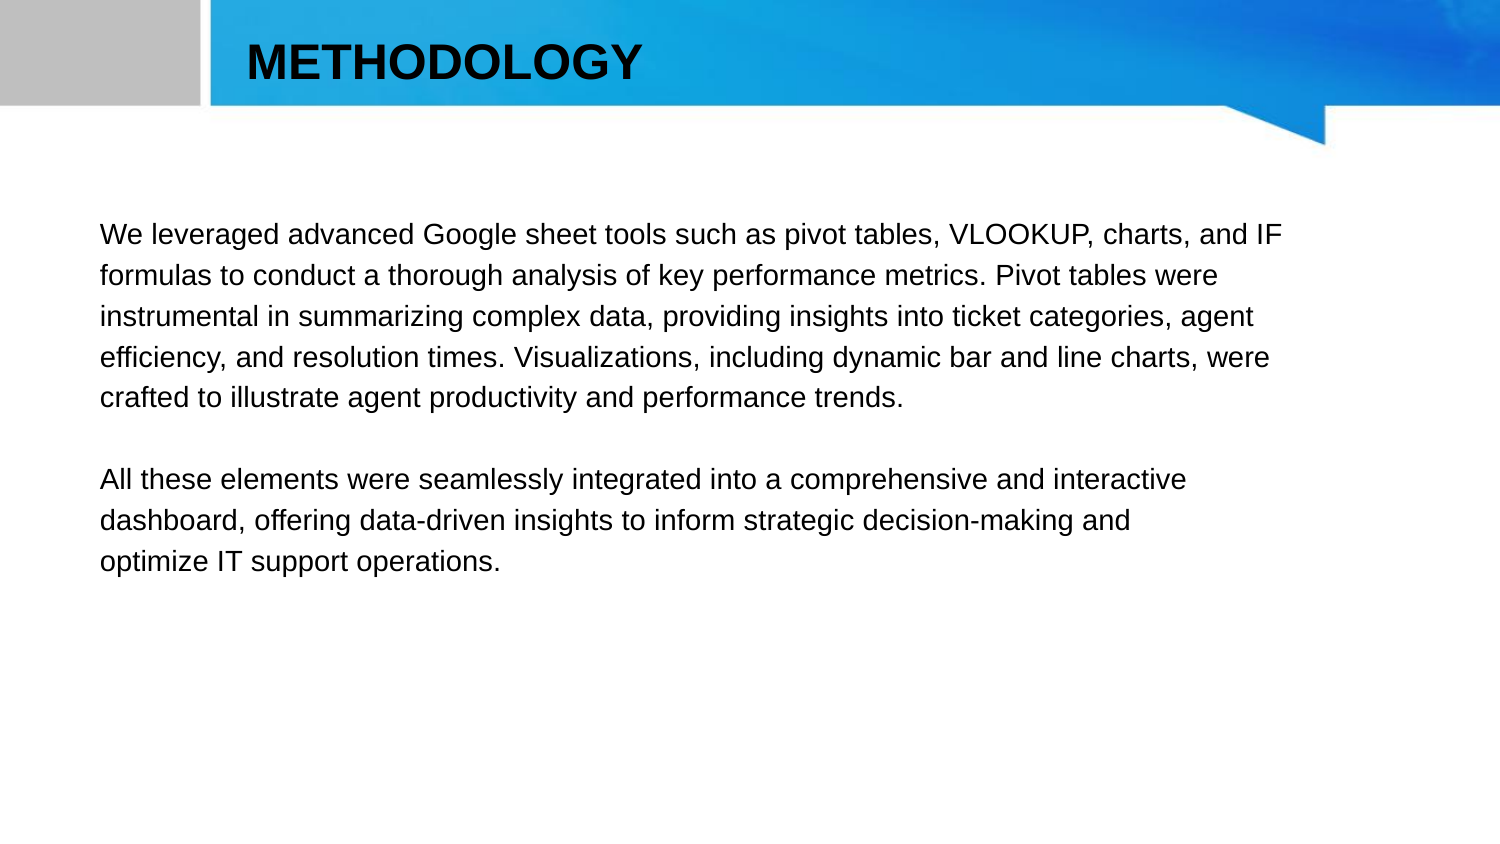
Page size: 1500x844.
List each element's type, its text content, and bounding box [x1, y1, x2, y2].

text_box We leveraged advanced Google sheet tools such as pivot tables, VLOOKUP, charts, and IF formulas to conduct a thorough analysis of key performance metrics. Pivot tables were instrumental in summarizing complex data, providing insights into ticket categories, agent efficiency, and resolution times. Visualizations, including dynamic bar and line charts, were crafted to illustrate agent productivity and performance trends. All these elements were seamlessly integrated into a comprehensive and interactive dashboard, offering data-driven insights to inform strategic decision-making and optimize IT support operations. [85, 201, 1378, 760]
picture [0, 0, 1500, 844]
title METHODOLOGY [231, 23, 1425, 96]
